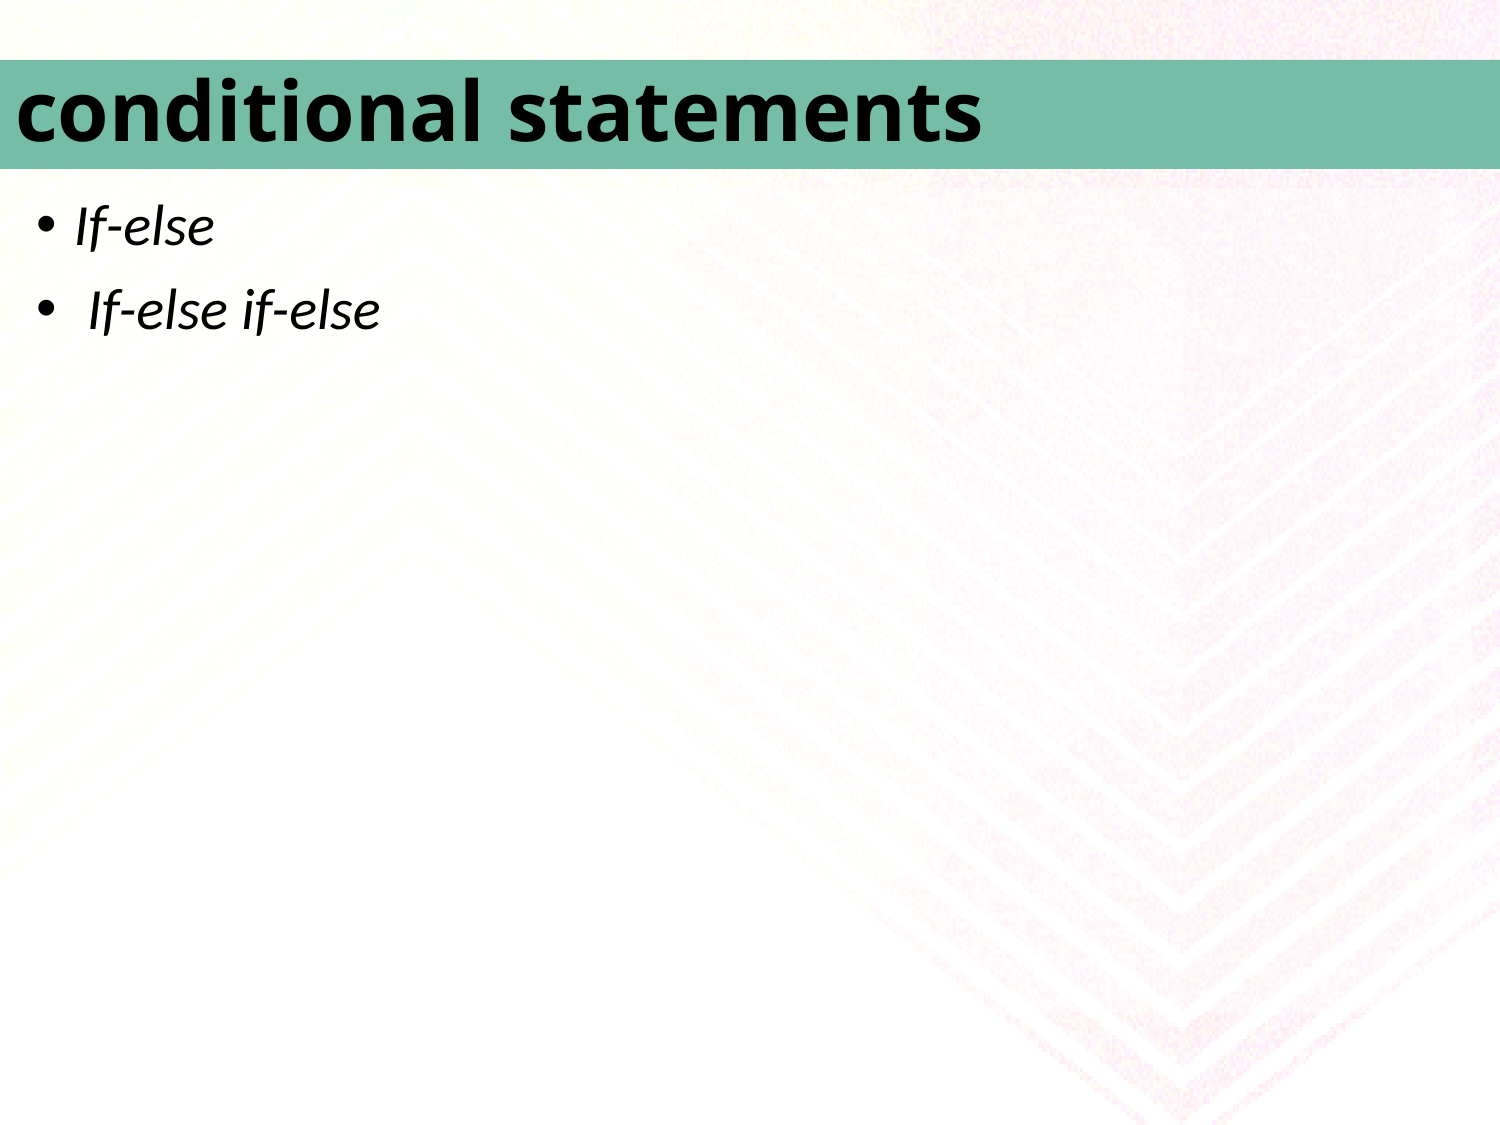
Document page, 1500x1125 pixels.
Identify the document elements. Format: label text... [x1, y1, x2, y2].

title conditional statements [0, 59, 1500, 169]
list If-else If-else if-else [21, 188, 1472, 1014]
